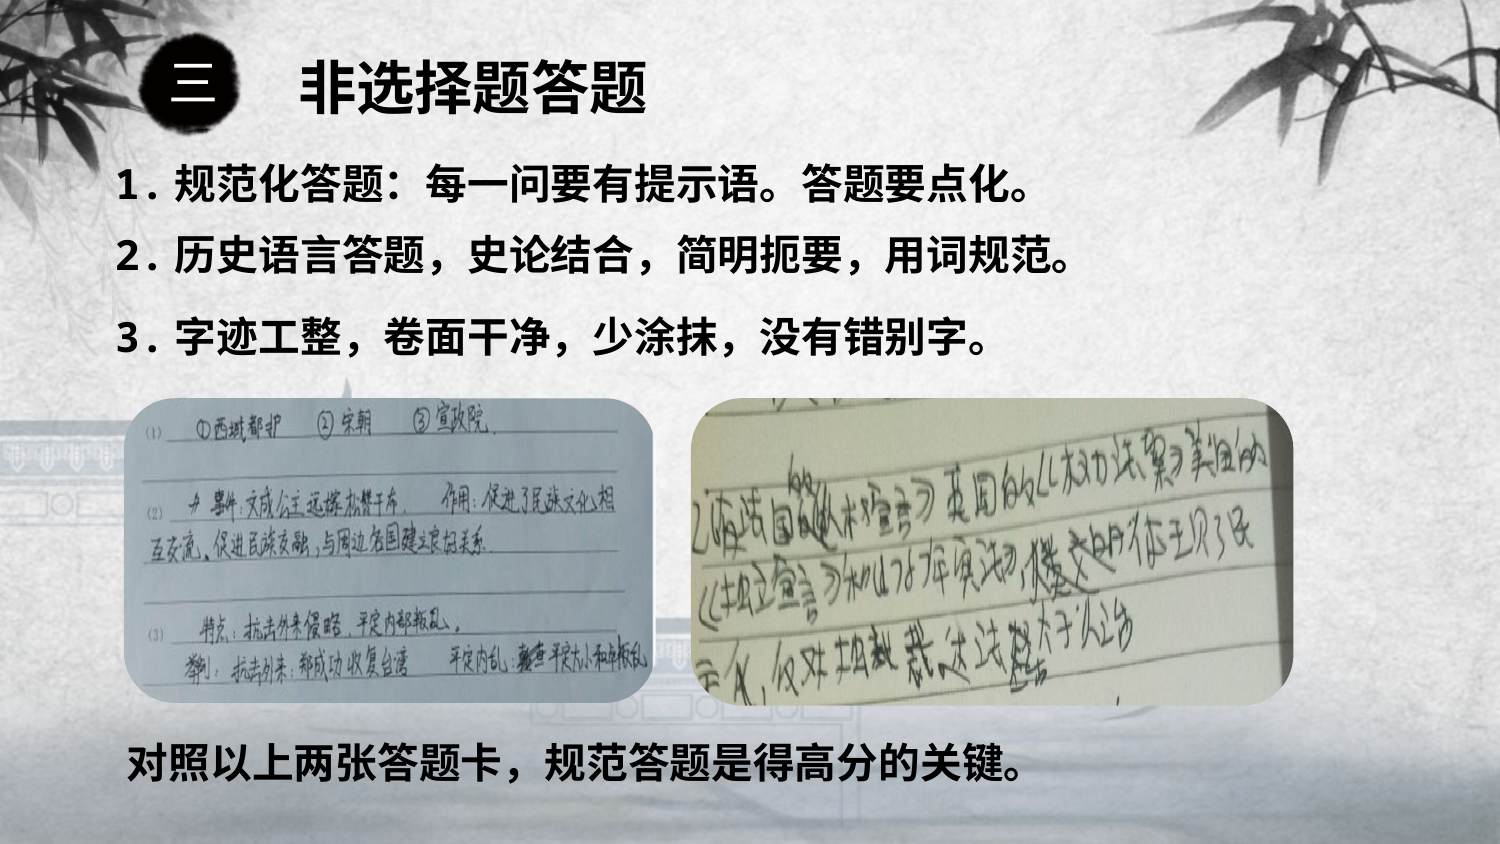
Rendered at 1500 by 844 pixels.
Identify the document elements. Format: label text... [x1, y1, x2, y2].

text_box 2.历史语言答题，史论结合，简明扼要，用词规范。 [100, 221, 1500, 286]
text_box 对照以上两张答题卡，规范答题是得高分的关键。 [921, 728, 1500, 794]
picture [0, 0, 1500, 844]
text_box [135, 31, 1158, 149]
text_box 1.规范化答题：每一问要有提示语。答题要点化。 [100, 150, 1500, 215]
text_box 3.字迹工整，卷面干净，少涂抹，没有错别字。 [100, 303, 1500, 369]
